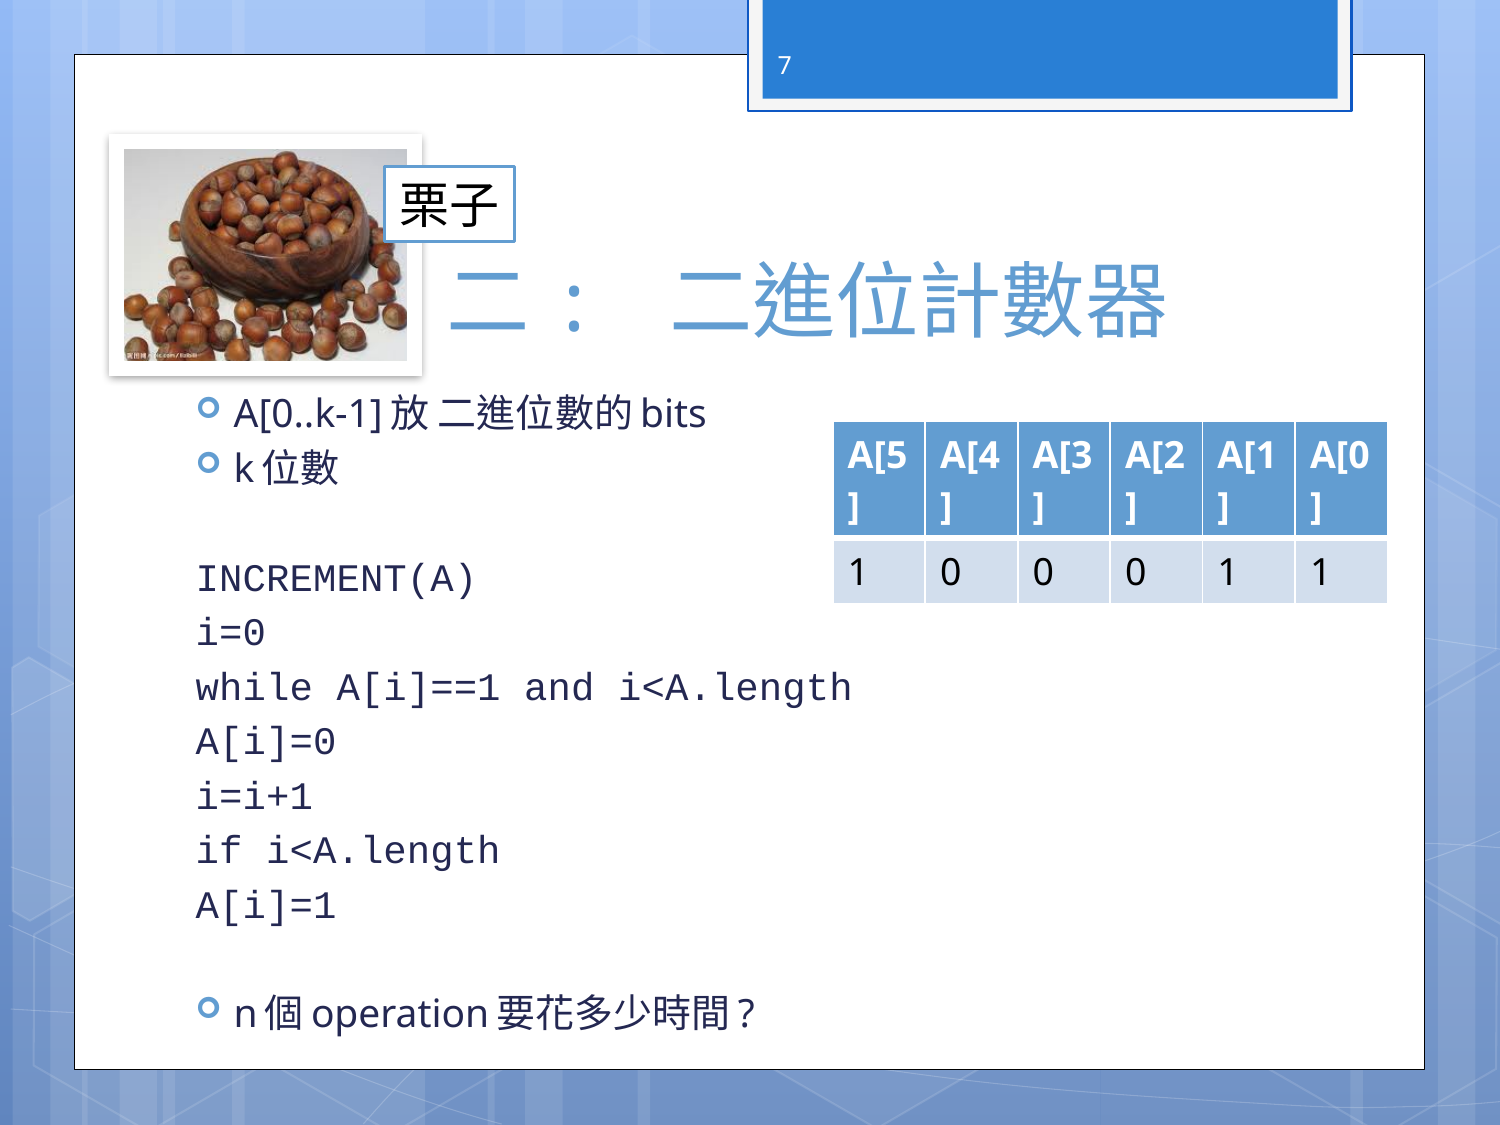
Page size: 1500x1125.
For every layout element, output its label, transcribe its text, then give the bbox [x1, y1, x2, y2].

table_header A[3] [1019, 422, 1109, 535]
table_header A[2] [1111, 422, 1202, 535]
table_cell 0 [1019, 541, 1109, 603]
slide_number 7 [762, 36, 982, 97]
table_cell 1 [1296, 541, 1387, 603]
table_cell 1 [1203, 541, 1294, 603]
table_header A[4] [926, 422, 1017, 535]
title 二: 二進位計數器 [431, 168, 1324, 357]
picture [123, 148, 408, 362]
table_header A[1] [1203, 422, 1294, 535]
table_header A[0] [1296, 422, 1387, 535]
table_cell 0 [1111, 541, 1202, 603]
table_cell 0 [926, 541, 1017, 603]
text_box 栗子 [413, 165, 516, 243]
table_cell 1 [834, 541, 924, 603]
list A[0..k-1]放 二進位數的bits k位數 INCREMENT(A) i=0 while A[i]==1 and i<A.length A[i]=0 i=i+1 if i<A.length A[i]=1 n個operation要花多少時間? [171, 381, 1283, 1047]
table_header A[5] [834, 422, 924, 535]
